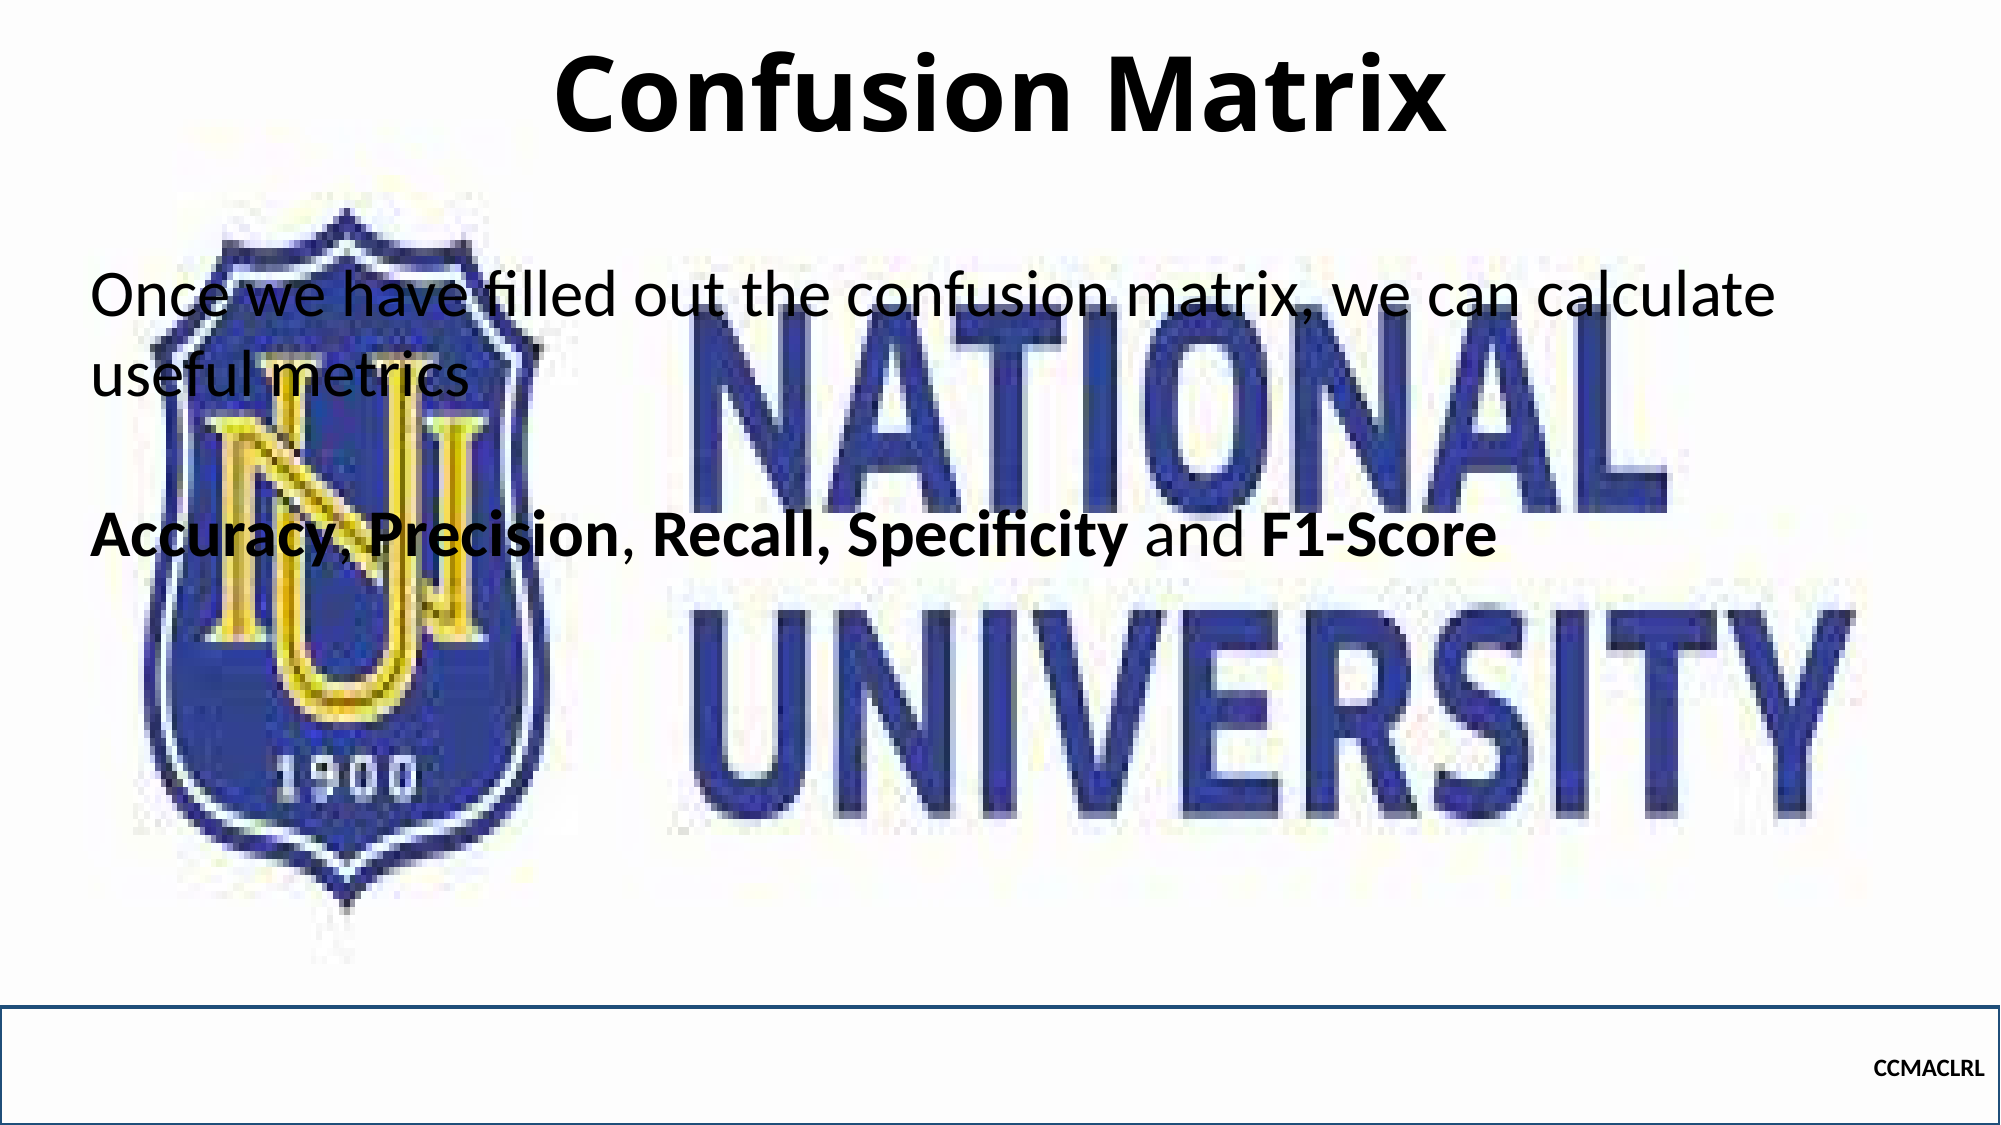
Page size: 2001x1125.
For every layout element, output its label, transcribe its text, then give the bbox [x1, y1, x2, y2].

title Confusion Matrix [75, 43, 1925, 162]
footer CCMACLRL [0, 1007, 2000, 1125]
picture [0, 0, 2000, 1007]
text_box Once we have filled out the confusion matrix, we can calculate useful metrics Accuracy, Precision, Recall, Specificity and F1-Score [75, 242, 1910, 578]
